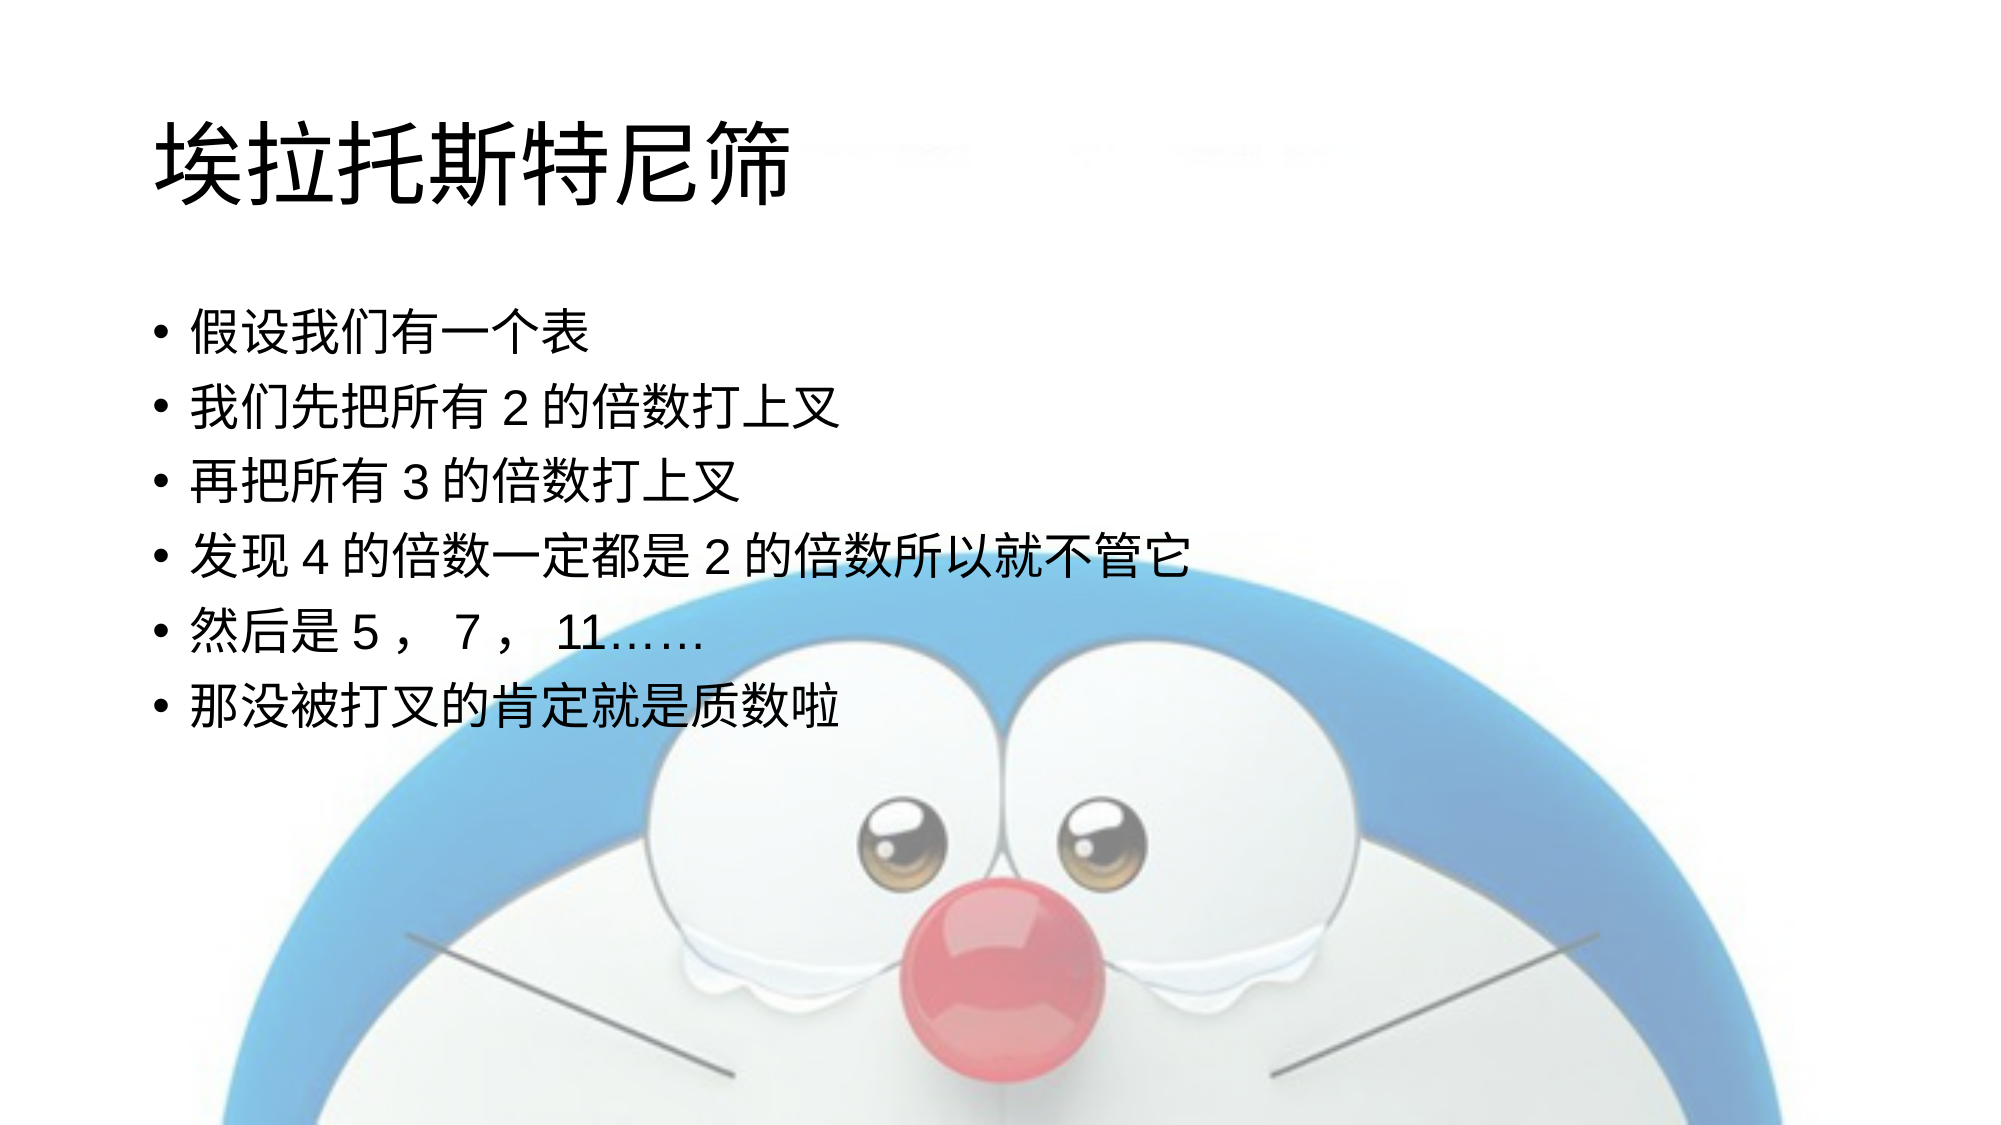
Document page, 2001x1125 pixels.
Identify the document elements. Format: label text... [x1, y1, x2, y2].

list 假设我们有一个表 我们先把所有2的倍数打上叉 再把所有3的倍数打上叉 发现4的倍数一定都是2的倍数所以就不管它 然后是5，7，11…… 那没被打叉的肯定就是质数啦 [137, 299, 1863, 1014]
title 埃拉托斯特尼筛 [137, 59, 1863, 278]
